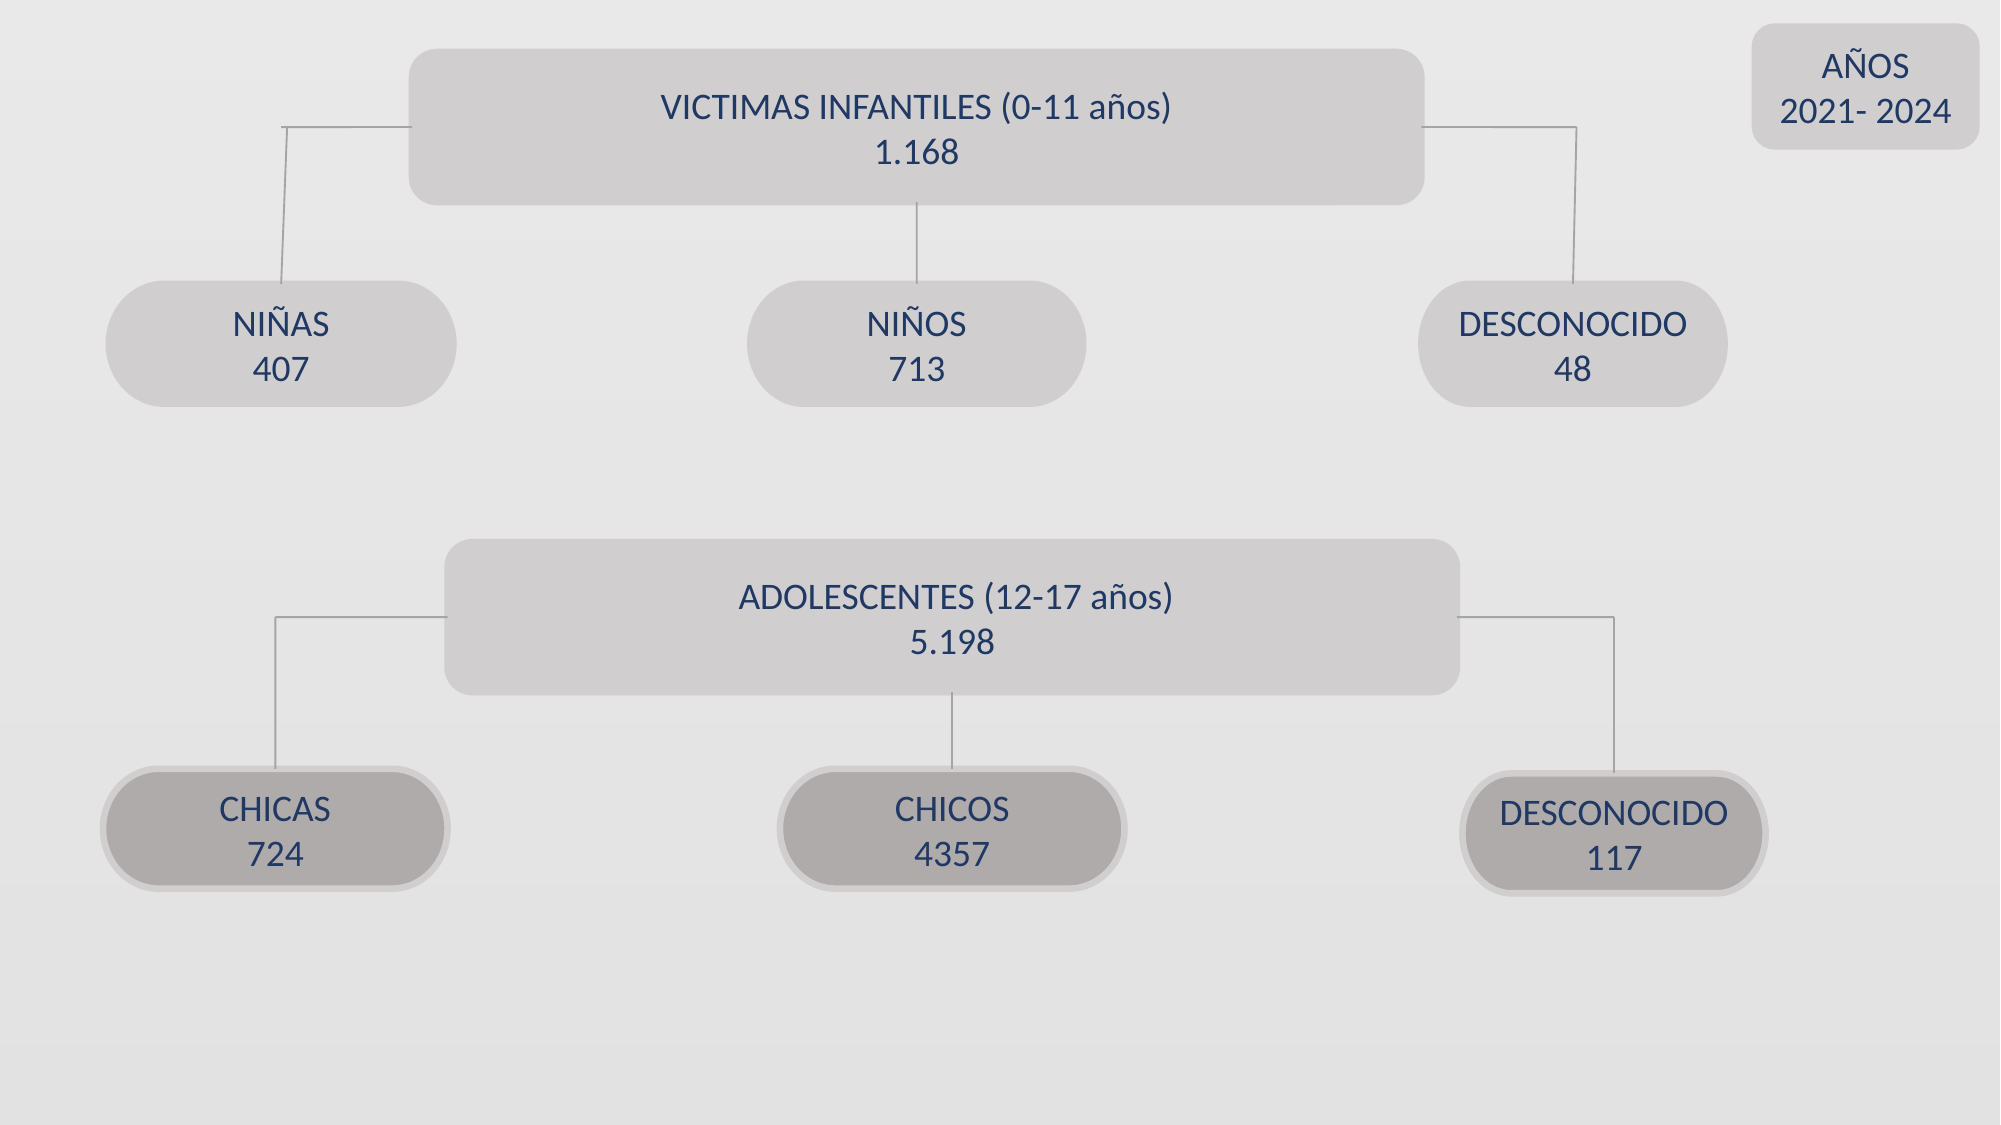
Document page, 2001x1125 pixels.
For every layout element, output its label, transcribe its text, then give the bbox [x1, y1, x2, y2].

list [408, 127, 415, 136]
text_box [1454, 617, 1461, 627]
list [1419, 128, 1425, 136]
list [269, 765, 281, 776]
text_box CHICOS 4357 [776, 765, 1128, 892]
text_box NIÑAS 407 [105, 280, 457, 407]
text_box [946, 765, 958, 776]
text_box DESCONOCIDO 48 [1418, 280, 1728, 407]
text_box VICTIMAS INFANTILES (0-11 años) 1.168 [408, 48, 1425, 206]
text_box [1572, 126, 1577, 285]
text_box ADOLESCENTES (12-17 años) 5.198 [444, 538, 1461, 696]
text_box NIÑOS 713 [747, 280, 1087, 407]
text_box AÑOS 2021- 2024 [1751, 23, 1980, 150]
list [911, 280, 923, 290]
text_box DESCONOCIDO 117 [1459, 770, 1769, 897]
text_box CHICAS 724 [99, 765, 451, 892]
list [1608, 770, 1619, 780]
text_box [280, 127, 288, 285]
